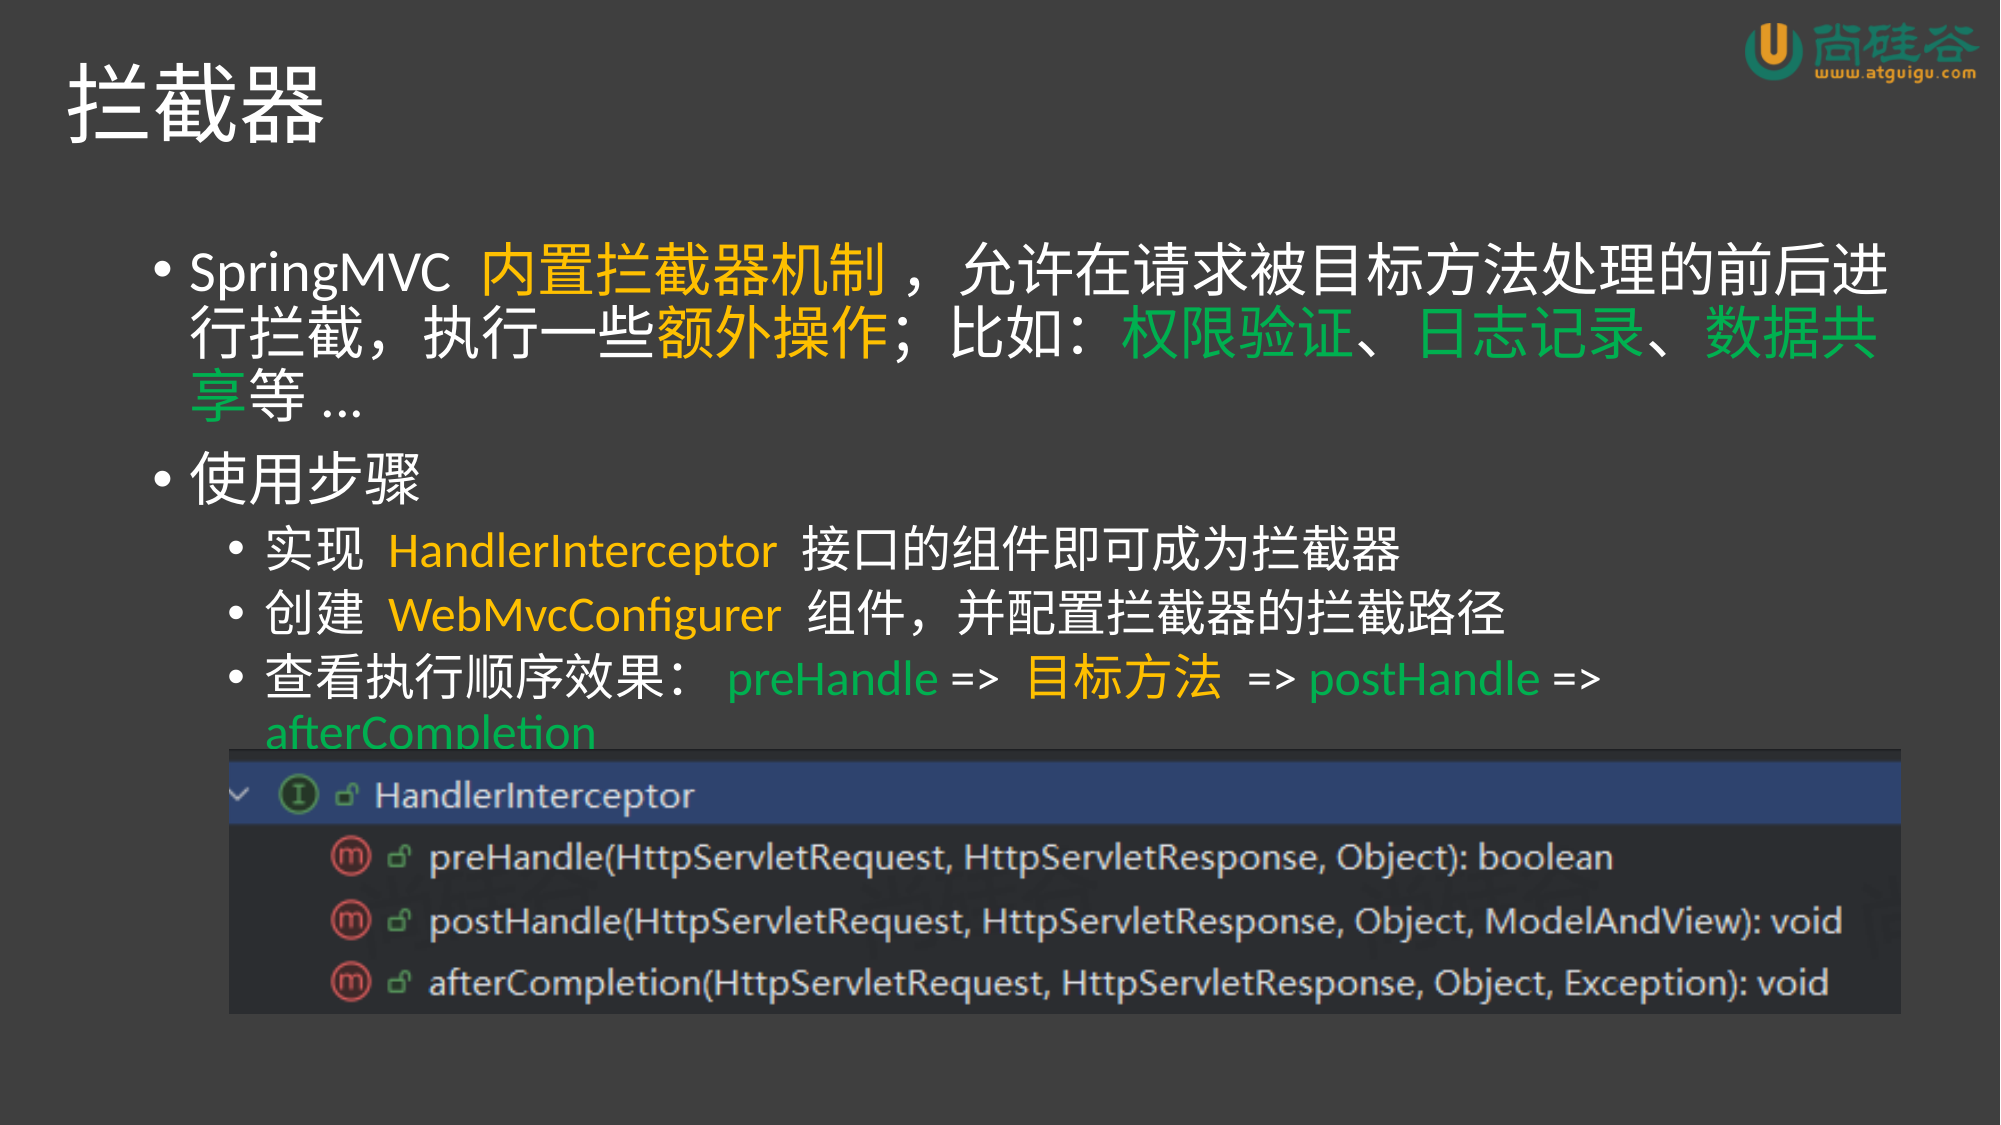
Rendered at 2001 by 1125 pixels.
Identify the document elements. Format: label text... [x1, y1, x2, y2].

picture [229, 749, 1902, 1014]
picture [1745, 22, 1980, 84]
list SpringMVC 内置拦截器机制 ，允许在请求被目标方法处理的前后进行拦截，执行一些额外操作；比如：权限验证、日志记录、数据共享等... 使用步骤 实现 HandlerInterceptor 接口的组件即可成为拦截器 创建 WebMvcConfigurer 组件，并配置拦截器的拦截路径 查看执行顺序效果：preHandle => 目标方法 => postHandle => afterCompletion [137, 233, 1930, 948]
title 拦截器 [50, 53, 1250, 163]
